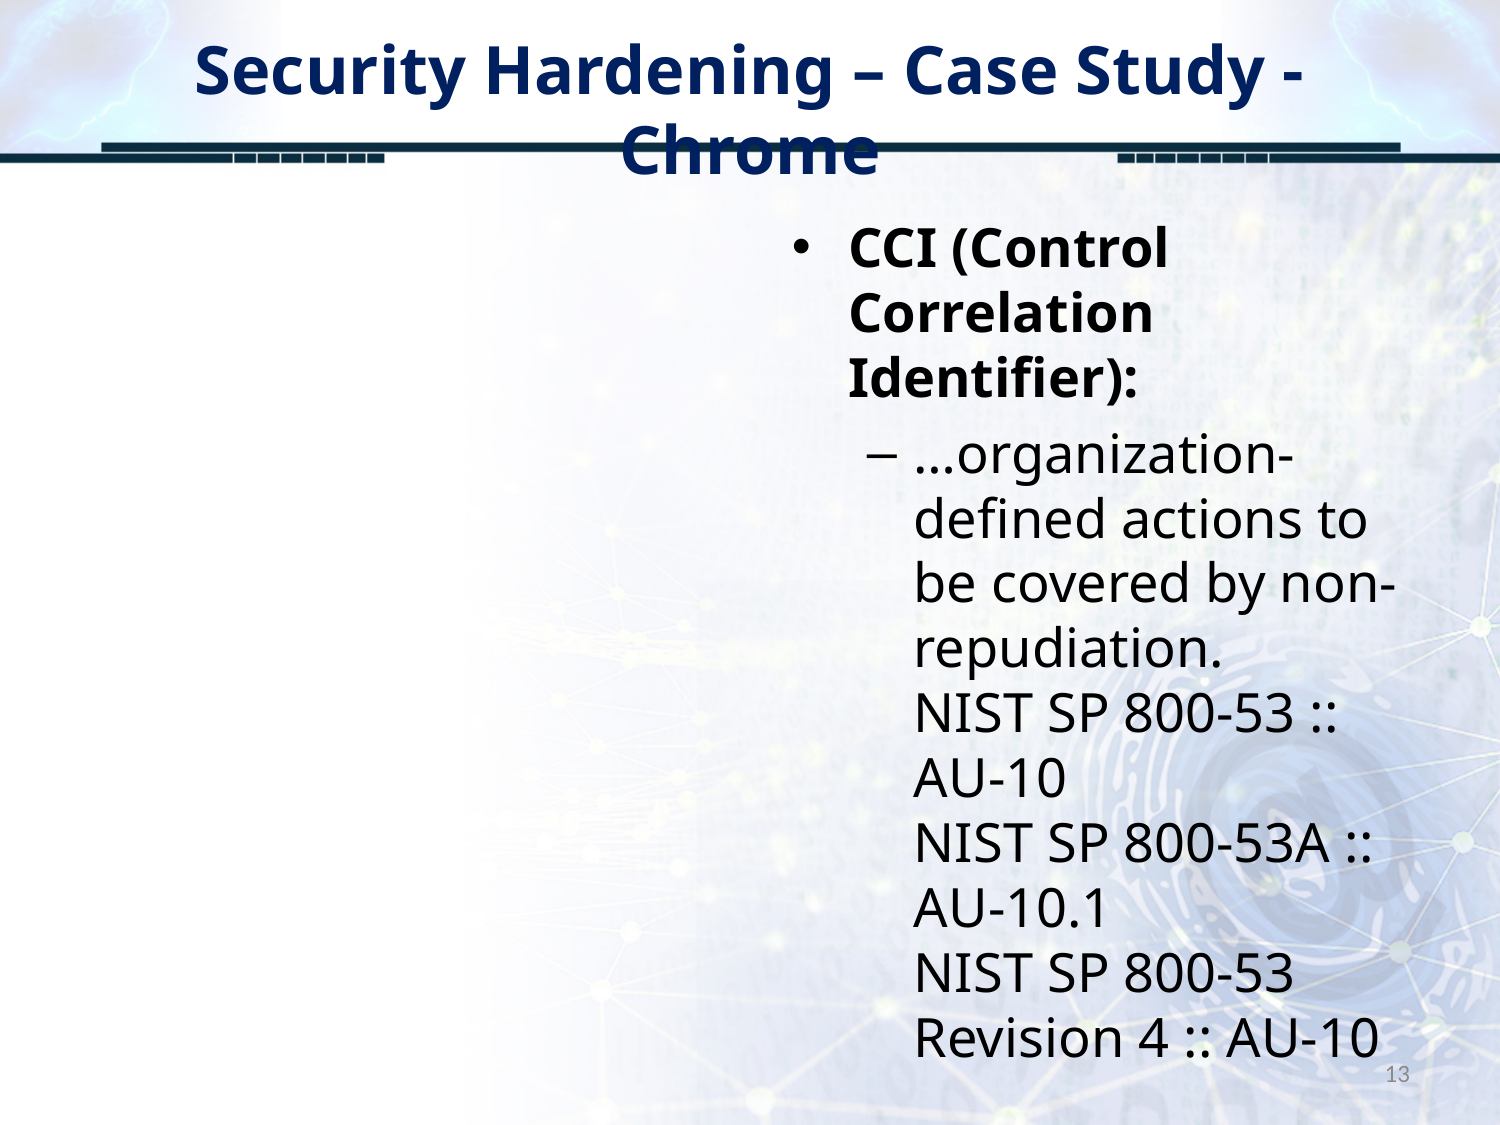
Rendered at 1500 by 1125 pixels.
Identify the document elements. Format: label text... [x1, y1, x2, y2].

slide_number 13 [1074, 1042, 1425, 1103]
title Security Hardening – Case Study - Chrome [75, 34, 1425, 182]
list CCI (Control Correlation Identifier): …organization-defined actions to be covered by non-repudiation. NIST SP 800-53 :: AU-10 NIST SP 800-53A :: AU-10.1 NIST SP 800-53 Revision 4 :: AU-10 [776, 205, 1432, 1023]
picture [0, 0, 1500, 1125]
